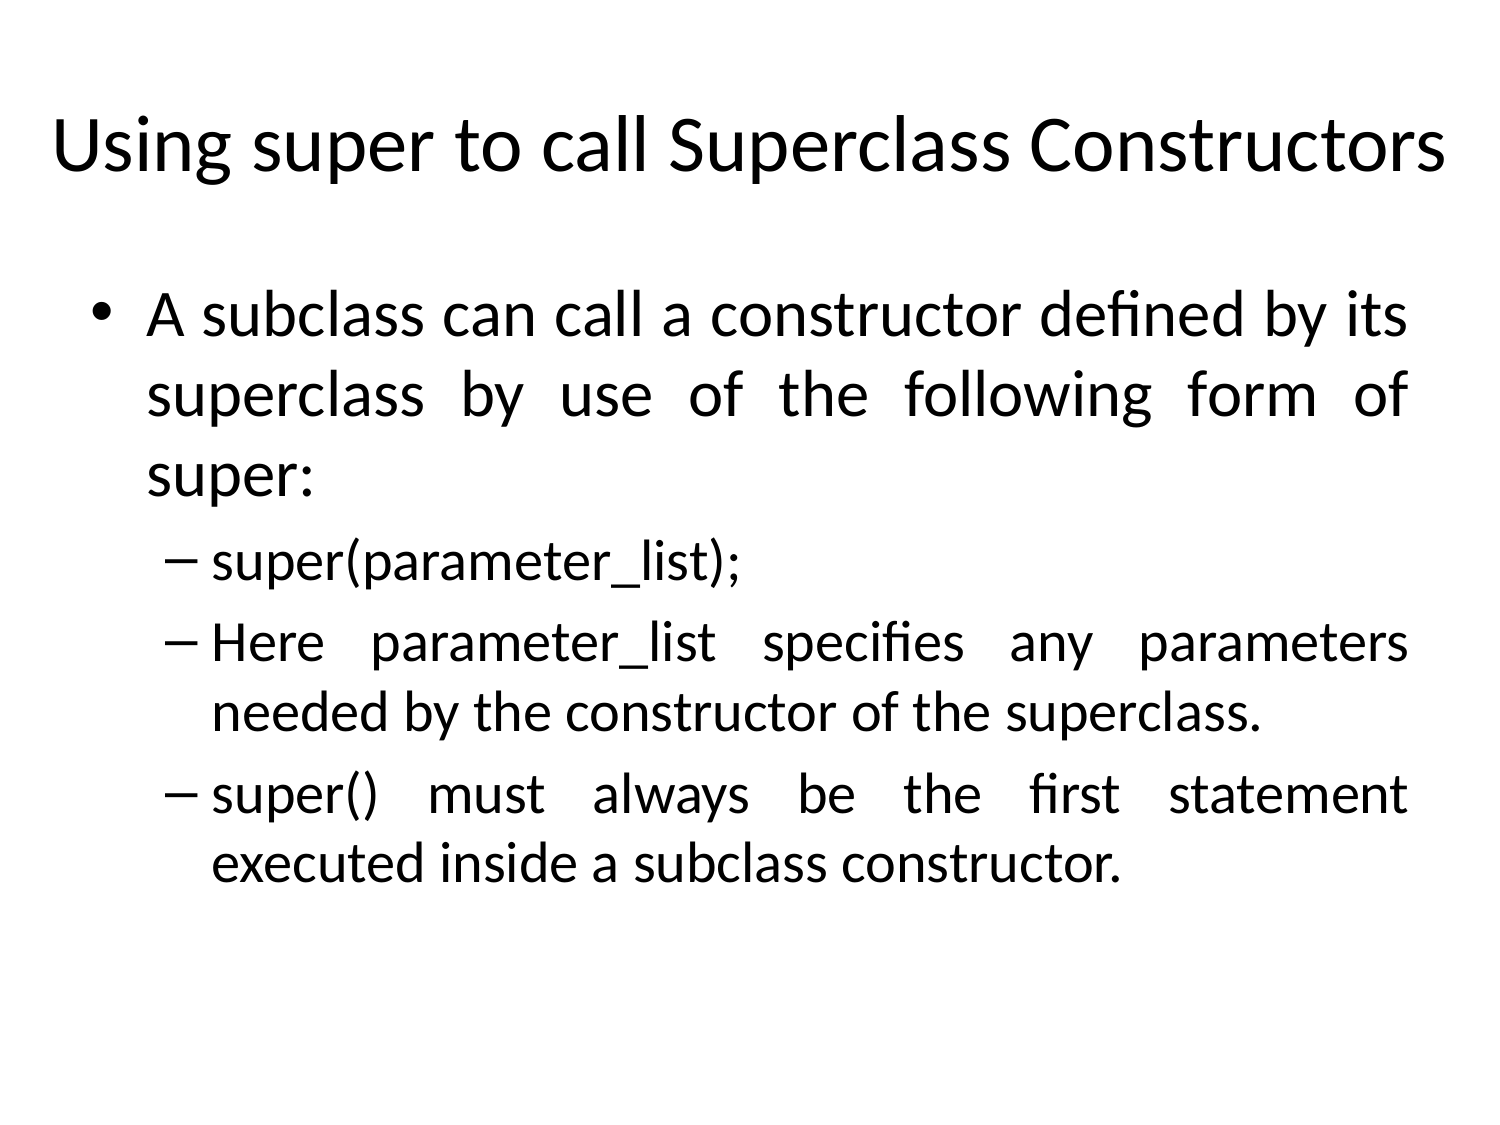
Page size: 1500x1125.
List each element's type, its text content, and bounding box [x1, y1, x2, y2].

title Using super to call Superclass Constructors [0, 45, 1500, 233]
list A subclass can call a constructor defined by its superclass by use of the following form of super: super(parameter_list); Here parameter_list specifies any parameters needed by the constructor of the superclass. super() must always be the first statement executed inside a subclass constructor. [75, 262, 1425, 1005]
